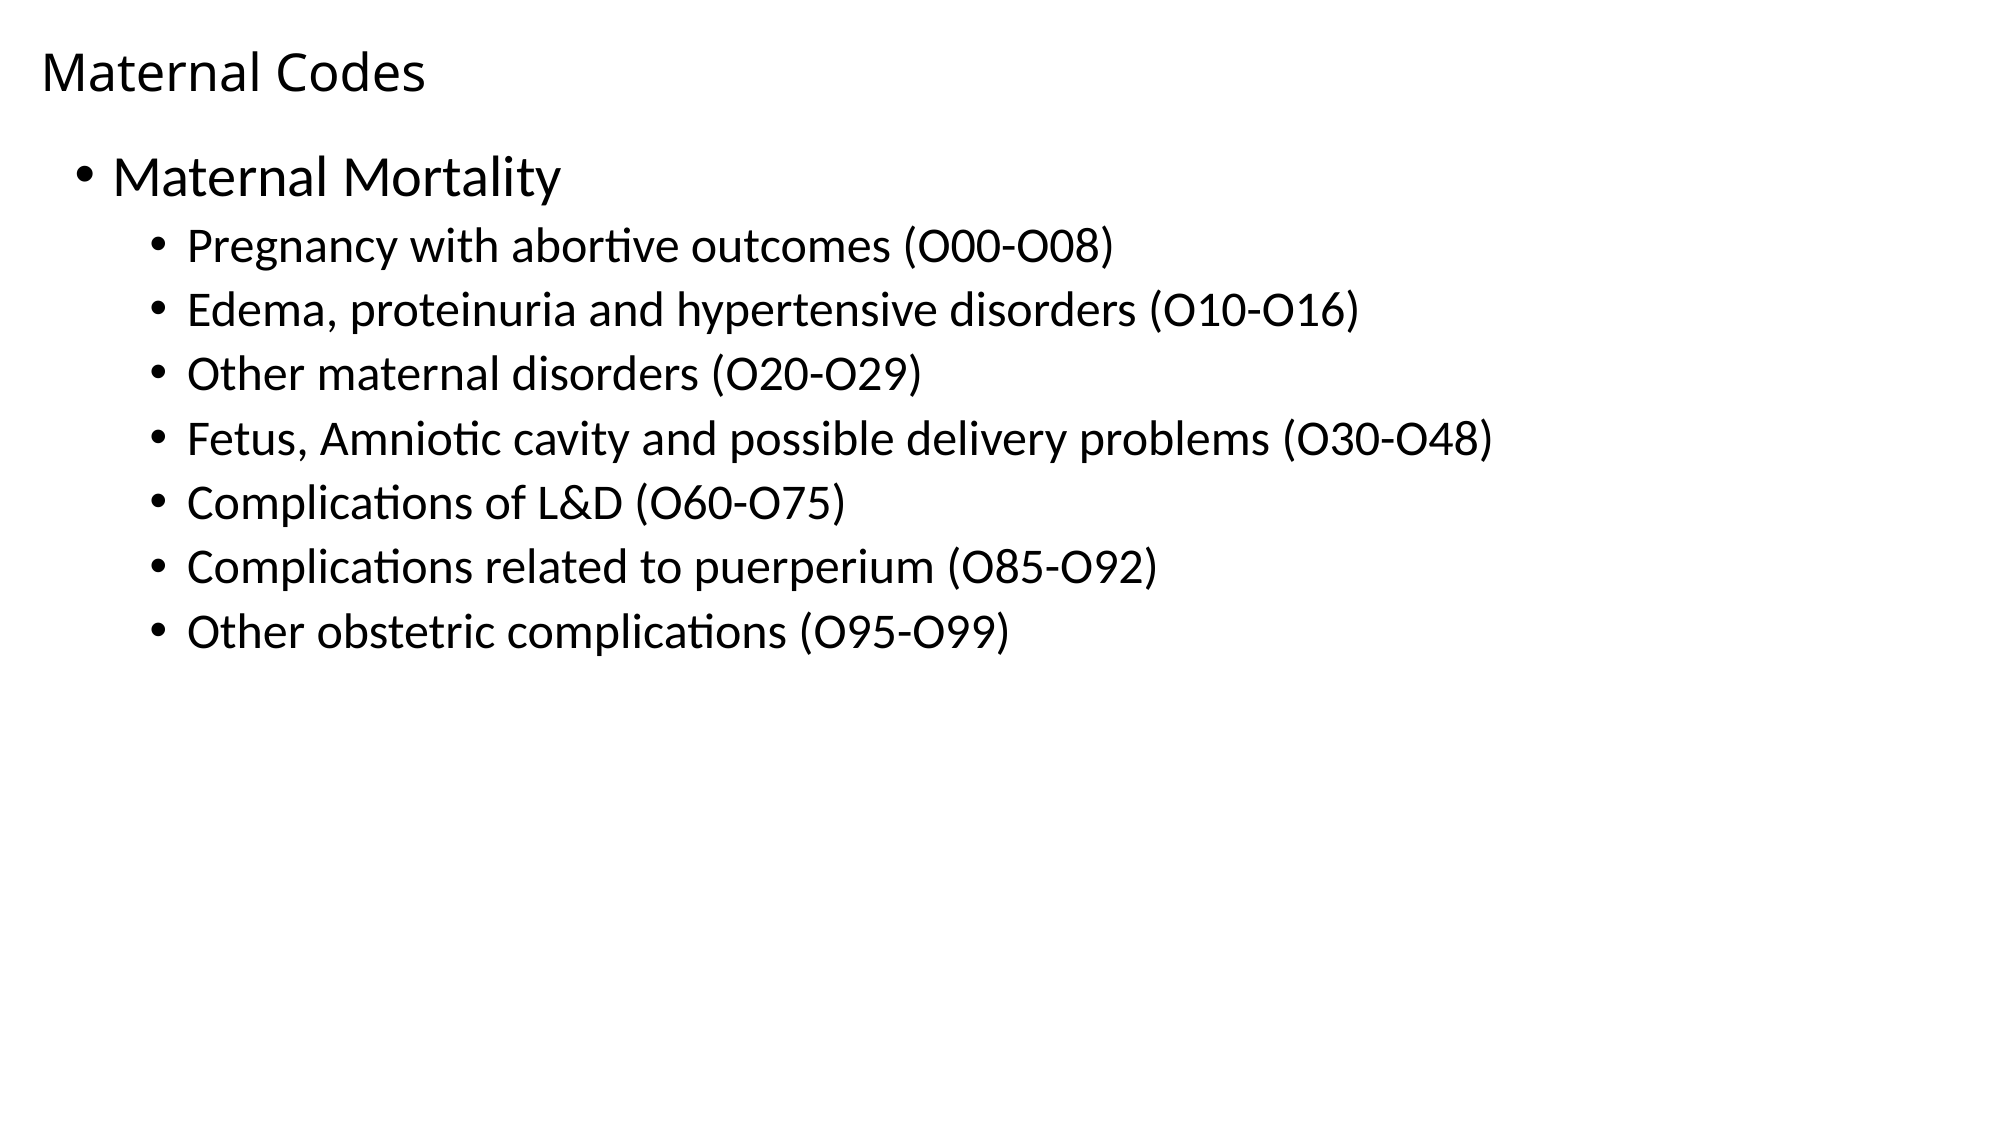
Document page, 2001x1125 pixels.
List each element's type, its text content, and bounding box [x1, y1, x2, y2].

title Maternal Codes [25, 38, 1751, 111]
list Maternal Mortality Pregnancy with abortive outcomes (O00-O08) Edema, proteinuria and hypertensive disorders (O10-O16) Other maternal disorders (O20-O29) Fetus, Amniotic cavity and possible delivery problems (O30-O48) Complications of L&D (O60-O75) Complications related to puerperium (O85-O92) Other obstetric complications (O95-O99) [59, 138, 1785, 852]
